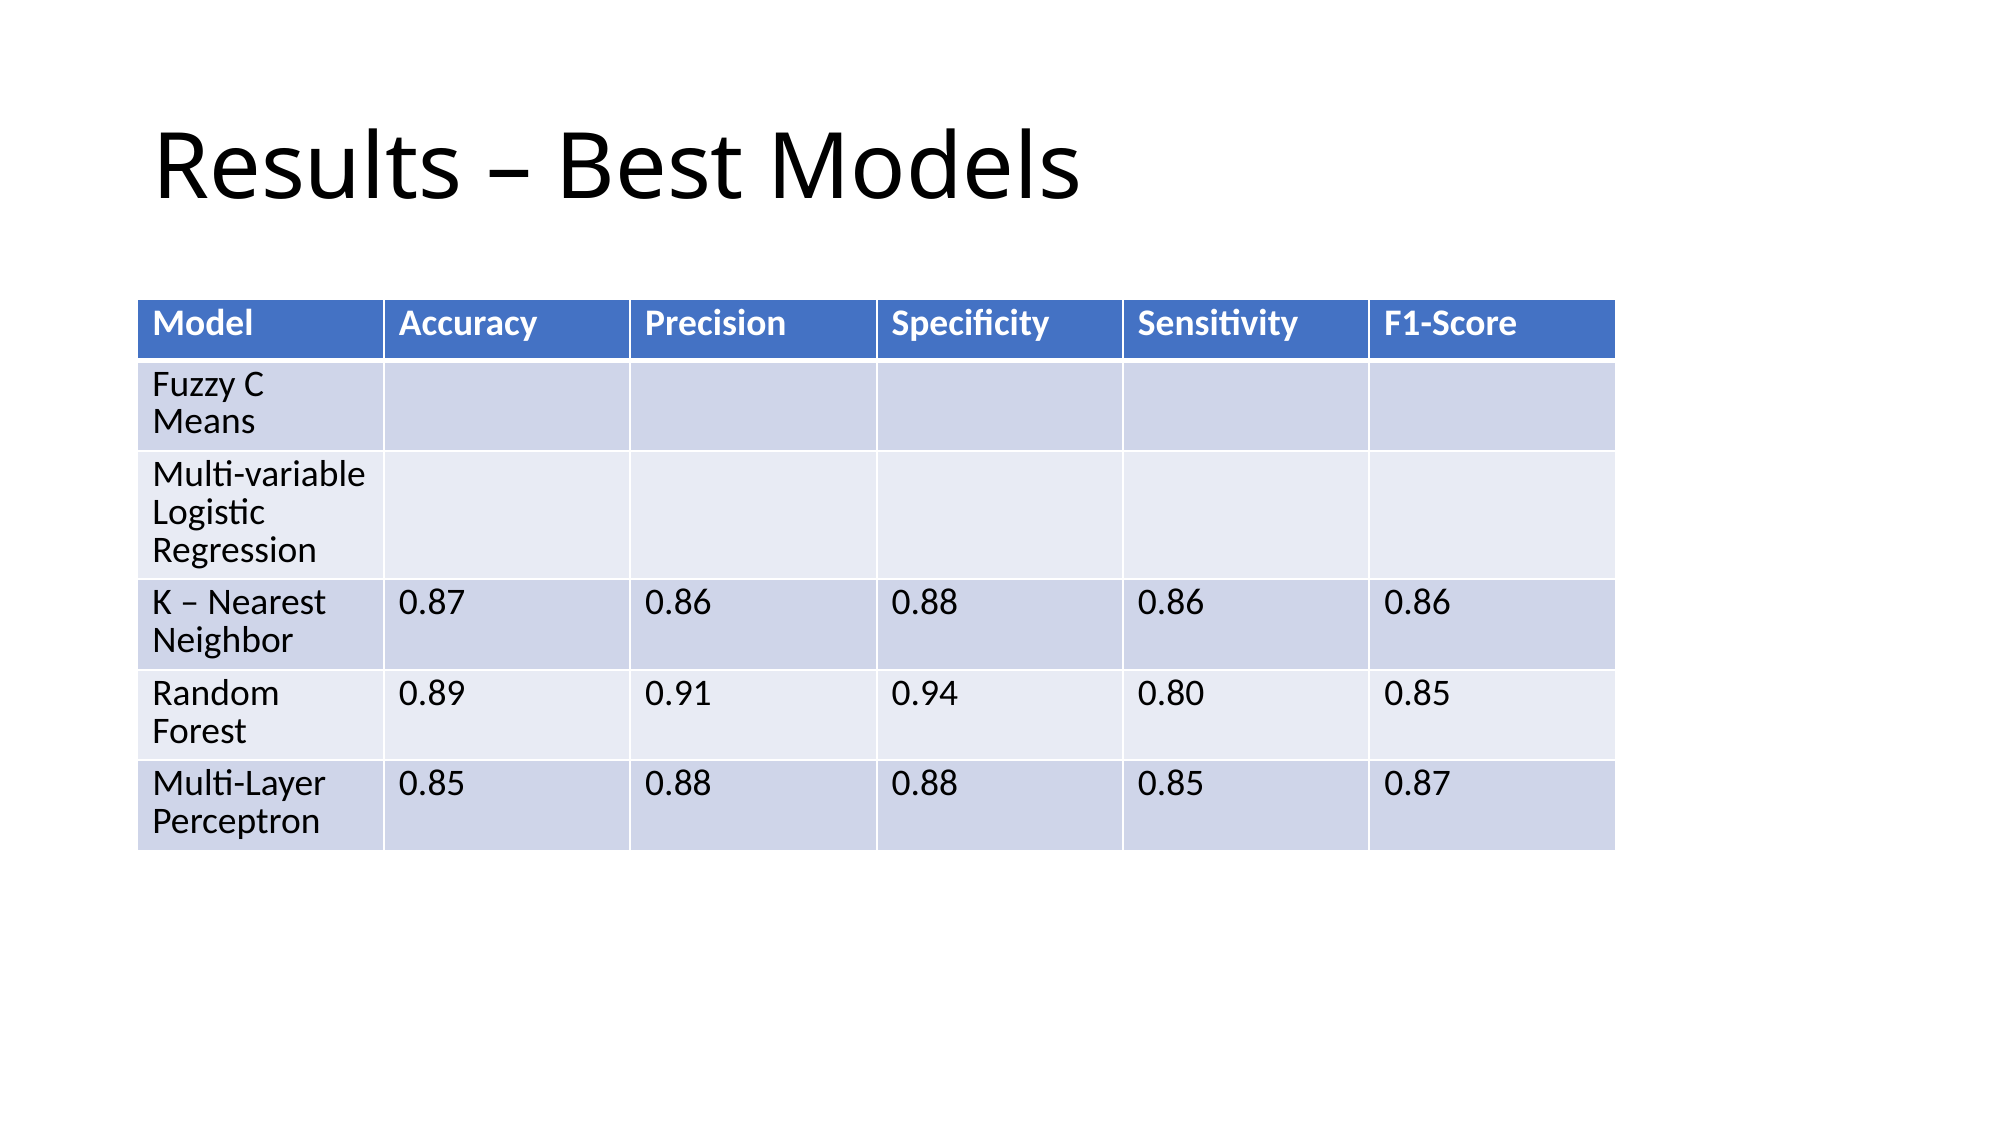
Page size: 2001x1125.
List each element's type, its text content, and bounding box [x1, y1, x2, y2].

table_cell [1370, 452, 1615, 578]
table_cell [1124, 363, 1368, 450]
table_header Precision [631, 300, 876, 358]
table_cell 0.85 [1370, 671, 1615, 759]
table_cell 0.91 [631, 671, 876, 759]
table_cell Multi-Layer Perceptron [138, 761, 383, 850]
table_cell Multi-variable Logistic Regression [138, 452, 383, 578]
title Results – Best Models [137, 59, 1863, 278]
table_header Accuracy [385, 300, 629, 358]
table_cell [385, 363, 629, 450]
table_cell 0.88 [631, 761, 876, 850]
table_cell 0.88 [878, 761, 1122, 850]
table_cell 0.89 [385, 671, 629, 759]
table_cell 0.86 [1124, 580, 1368, 669]
table_cell 0.88 [878, 580, 1122, 669]
table_cell 0.87 [1370, 761, 1615, 850]
table_cell 0.80 [1124, 671, 1368, 759]
table_cell [878, 452, 1122, 578]
table_cell 0.85 [1124, 761, 1368, 850]
table_cell [878, 363, 1122, 450]
table_cell [1370, 363, 1615, 450]
table_cell [631, 452, 876, 578]
table_cell 0.86 [1370, 580, 1615, 669]
table_header Sensitivity [1124, 300, 1368, 358]
table_cell 0.87 [385, 580, 629, 669]
table_header Specificity [878, 300, 1122, 358]
table_header F1-Score [1370, 300, 1615, 358]
table_cell 0.85 [385, 761, 629, 850]
table_cell [385, 452, 629, 578]
table_cell K – Nearest Neighbor [138, 580, 383, 669]
table_cell [631, 363, 876, 450]
table_cell 0.94 [878, 671, 1122, 759]
table_cell Random Forest [138, 671, 383, 759]
table_cell [1124, 452, 1368, 578]
table_cell 0.86 [631, 580, 876, 669]
table_cell Fuzzy C Means [138, 363, 383, 450]
table_header Model [138, 300, 383, 358]
